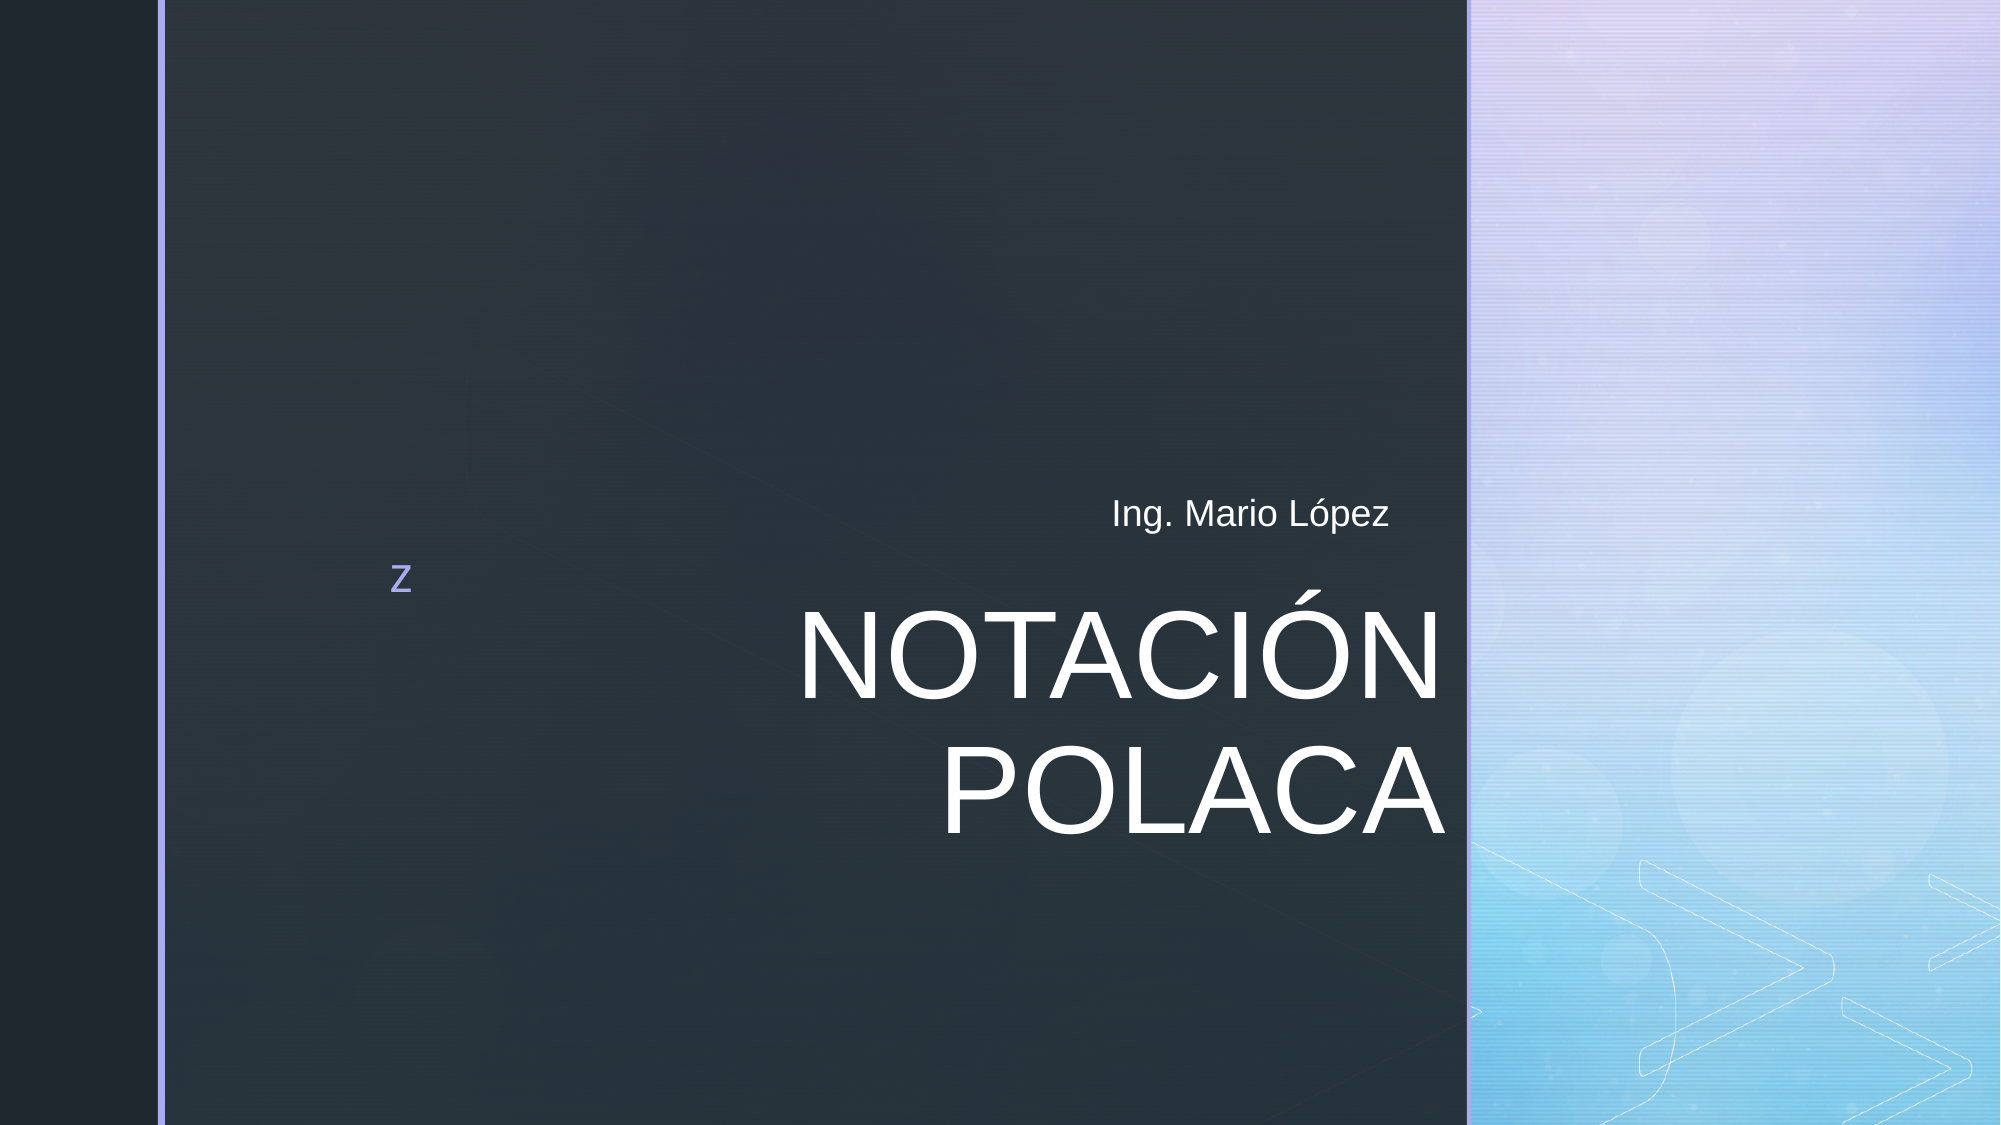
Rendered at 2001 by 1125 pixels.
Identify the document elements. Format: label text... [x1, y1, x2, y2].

subtitle Ing. Mario López [526, 351, 1406, 542]
title NOTACIÓN POLACA [394, 583, 1461, 1055]
picture [1472, 0, 2001, 1125]
